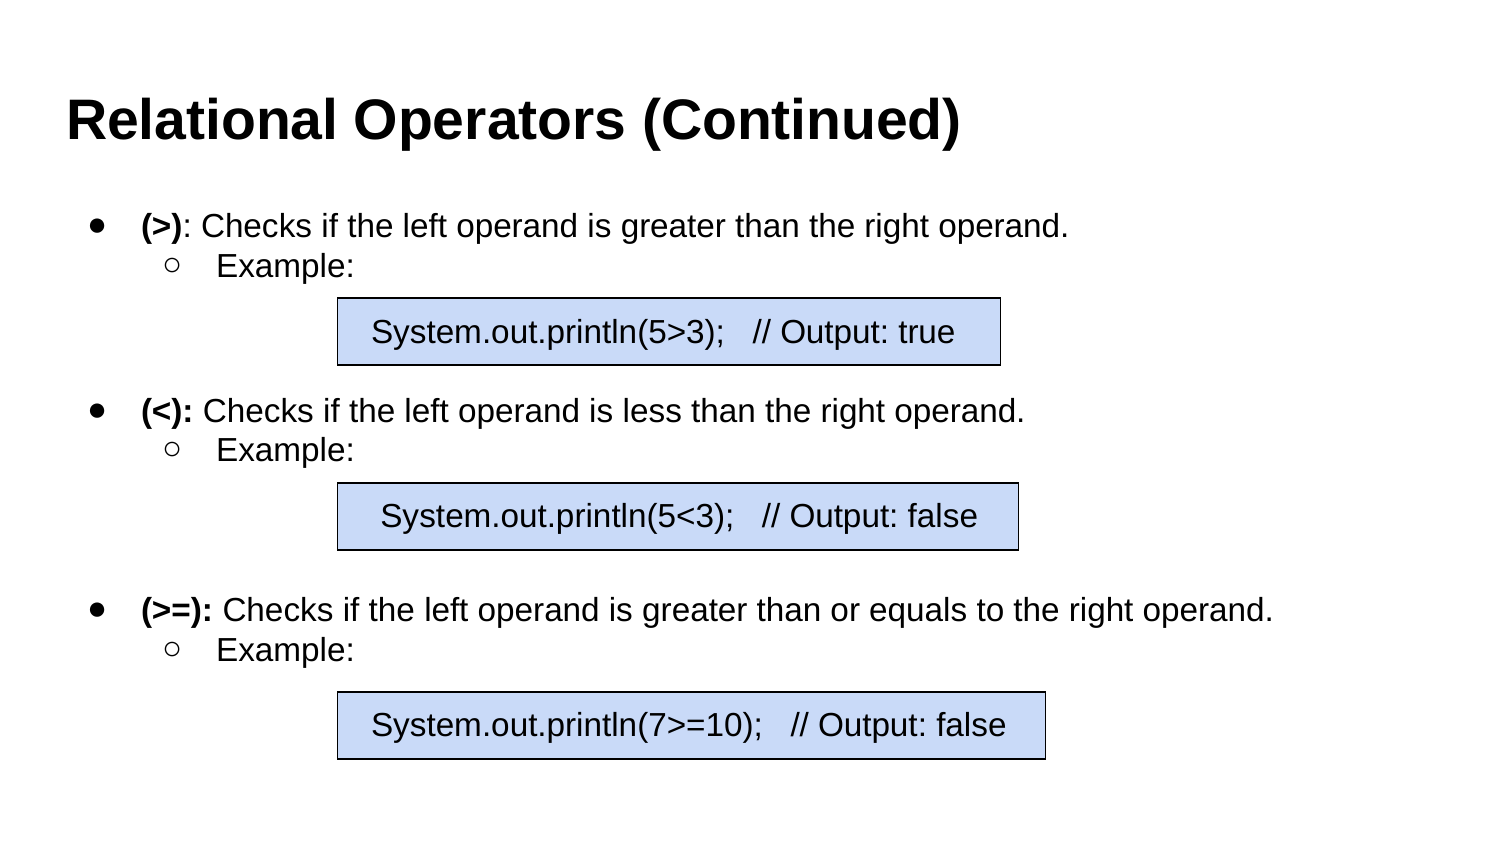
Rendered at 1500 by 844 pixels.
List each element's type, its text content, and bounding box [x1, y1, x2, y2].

title Relational Operators (Continued) [51, 72, 1449, 167]
table_header System.out.println(5>3); // Output: true [338, 299, 1000, 364]
table_header System.out.println(5<3); // Output: false [338, 484, 1018, 549]
list (>): Checks if the left operand is greater than the right operand. Example: (<): Checks if the left operand is less than the right operand. Example: (>=): Checks if the left operand is greater than or equals to the right operand. Example: [51, 189, 1449, 825]
table_header System.out.println(7>=10); // Output: false [338, 693, 1045, 758]
